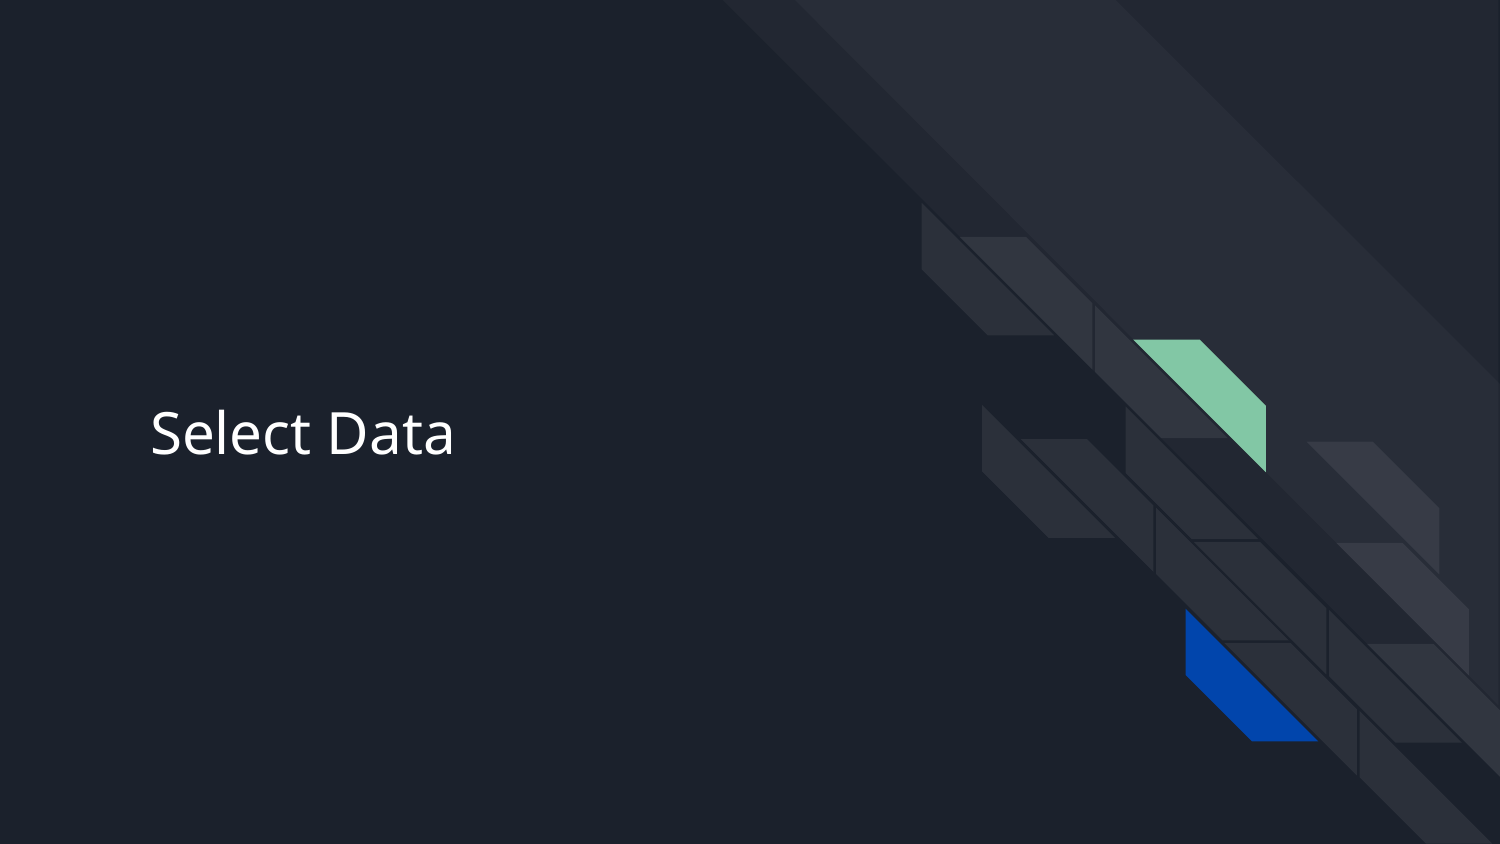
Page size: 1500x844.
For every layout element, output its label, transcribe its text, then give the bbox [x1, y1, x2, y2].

title Select Data [135, 336, 888, 526]
